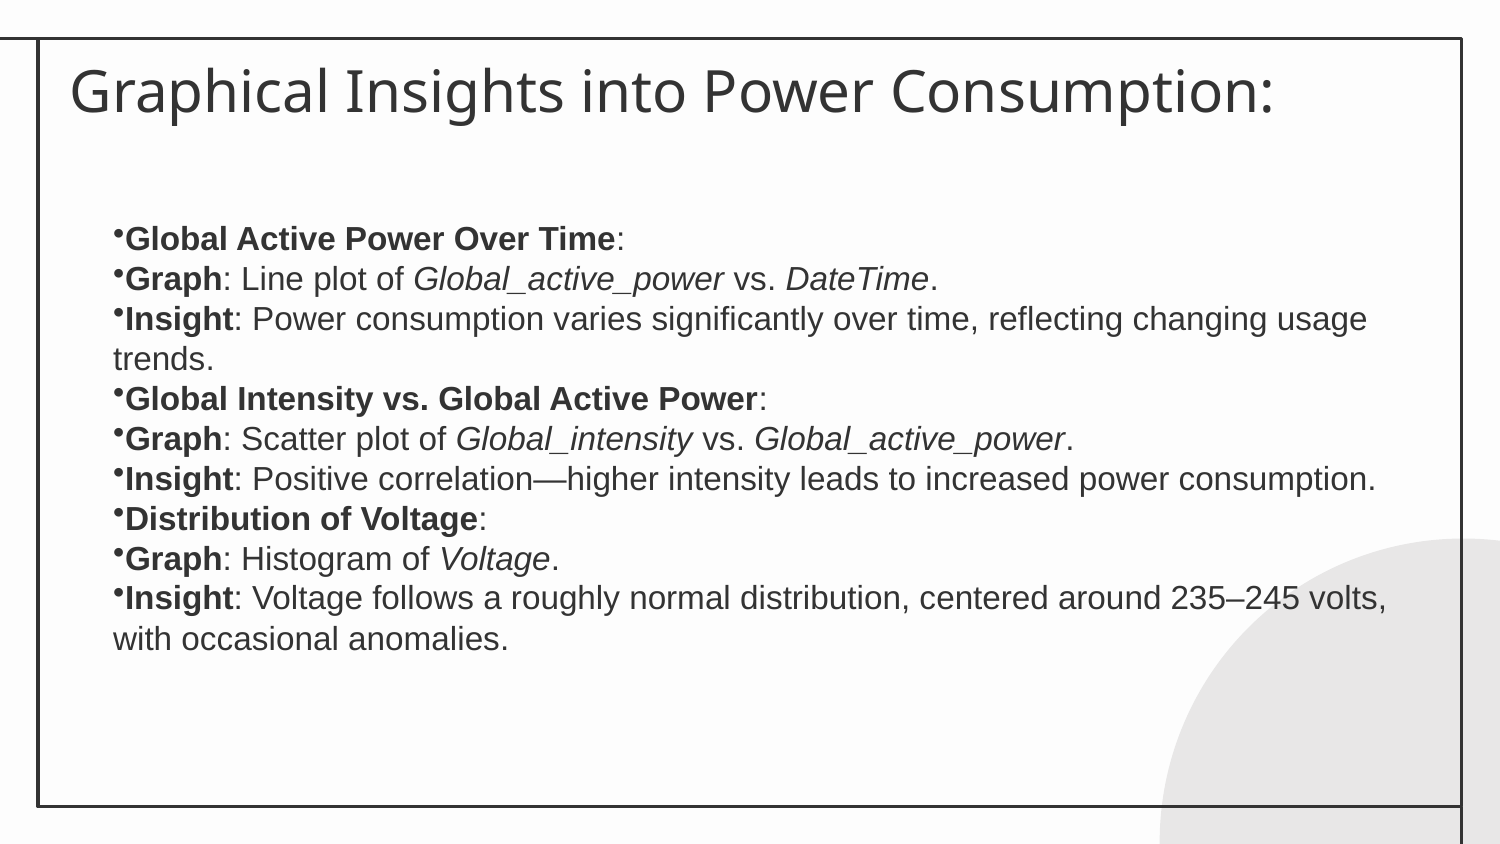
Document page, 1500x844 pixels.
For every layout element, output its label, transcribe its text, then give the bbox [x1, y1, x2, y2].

title Graphical Insights into Power Consumption: [54, 39, 1320, 134]
subtitle Global Active Power Over Time: Graph: Line plot of Global_active_power vs. DateTime. Insight: Power consumption varies significantly over time, reflecting changing usage trends. Global Intensity vs. Global Active Power: Graph: Scatter plot of Global_intensity vs. Global_active_power. Insight: Positive correlation—higher intensity leads to increased power consumption. Distribution of Voltage: Graph: Histogram of Voltage. Insight: Voltage follows a roughly normal distribution, centered around 235–245 volts, with occasional anomalies. [98, 207, 1429, 712]
